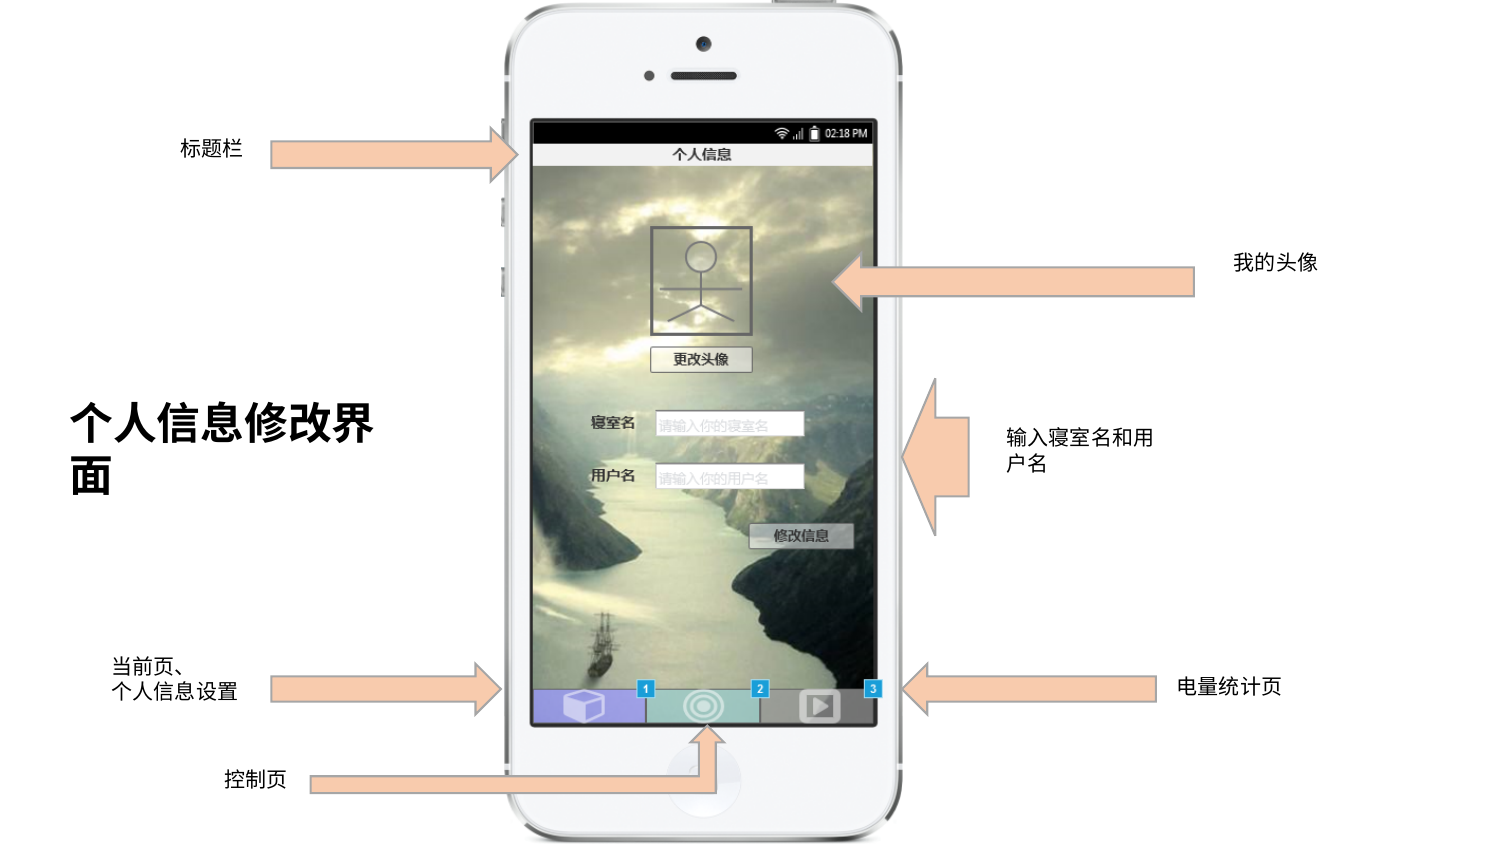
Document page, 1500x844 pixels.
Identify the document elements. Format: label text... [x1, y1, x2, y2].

text_box 输入寝室名和用户名 [991, 417, 1175, 483]
text_box [903, 661, 1157, 717]
text_box [903, 377, 970, 537]
text_box 个人信息修改界面 [54, 388, 430, 508]
text_box [296, 661, 500, 717]
text_box 电量统计页 [1161, 666, 1355, 707]
text_box 控制页 [209, 759, 323, 800]
text_box [270, 125, 500, 184]
text_box 标题栏 [165, 127, 364, 169]
text_box [323, 775, 500, 795]
text_box 我的头像 [1218, 242, 1367, 283]
text_box 当前页、 个人信息设置 [96, 646, 296, 712]
text_box [903, 266, 1195, 298]
picture [500, 0, 903, 844]
